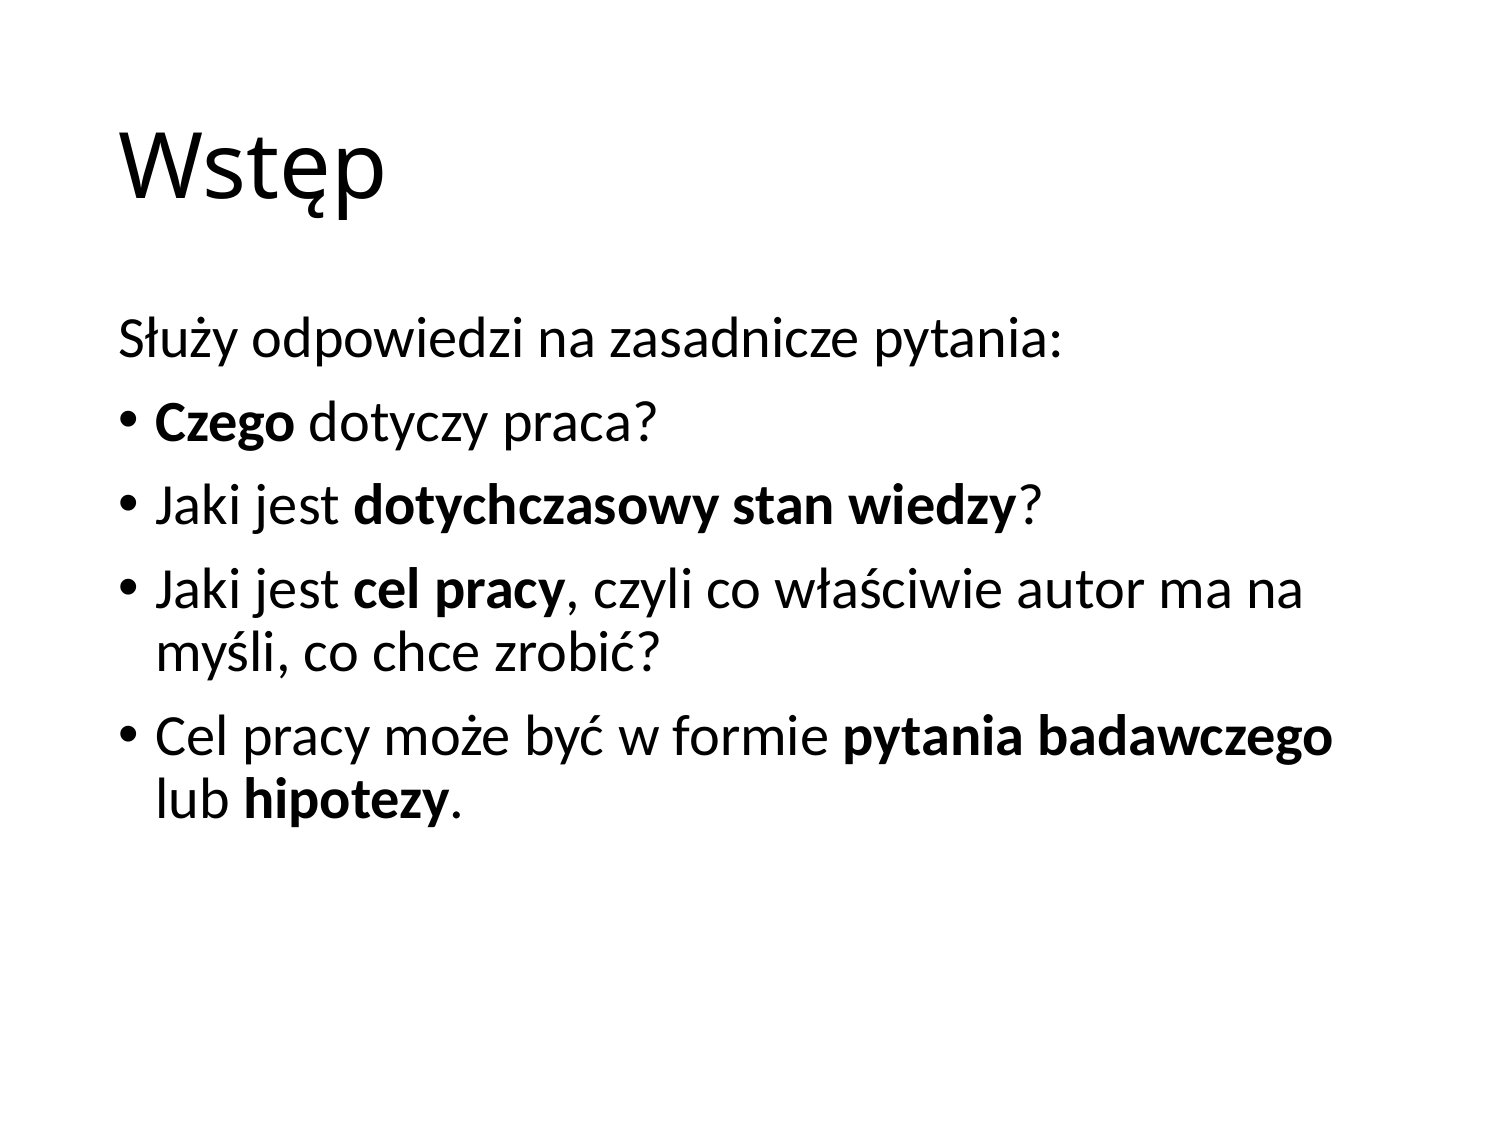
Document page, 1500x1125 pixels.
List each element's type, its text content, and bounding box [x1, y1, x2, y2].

list Służy odpowiedzi na zasadnicze pytania: Czego dotyczy praca? Jaki jest dotychczasowy stan wiedzy? Jaki jest cel pracy, czyli co właściwie autor ma na myśli, co chce zrobić? Cel pracy może być w formie pytania badawczego lub hipotezy. [103, 299, 1397, 1014]
title Wstęp [103, 59, 1397, 278]
